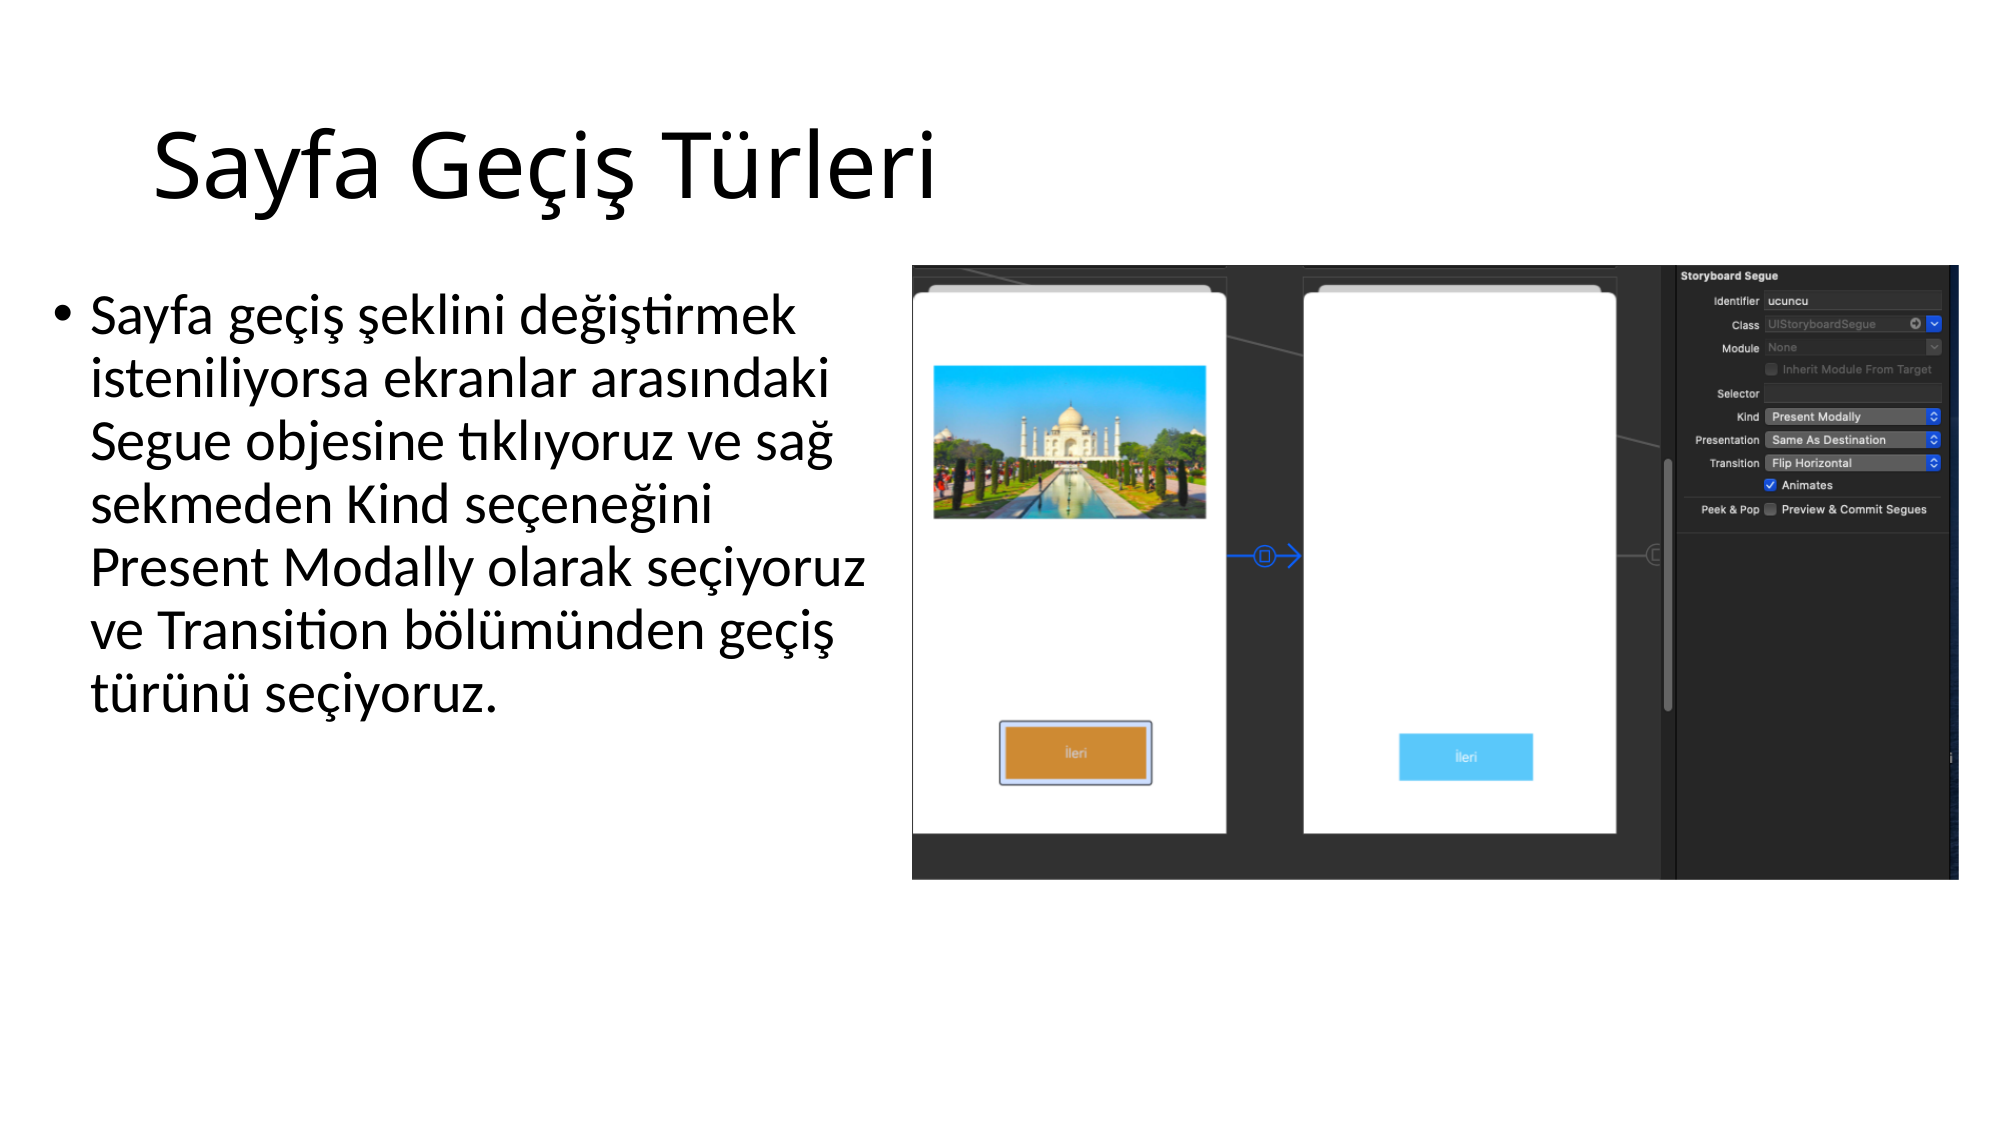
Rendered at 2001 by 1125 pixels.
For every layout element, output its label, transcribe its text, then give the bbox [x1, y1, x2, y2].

list Sayfa geçiş şeklini değiştirmek isteniliyorsa ekranlar arasındaki Segue objesine tıklıyoruz ve sağ sekmeden Kind seçeneğini Present Modally olarak seçiyoruz ve Transition bölümünden geçiş türünü seçiyoruz. [37, 276, 888, 991]
title Sayfa Geçiş Türleri [137, 59, 1863, 278]
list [912, 265, 1963, 883]
